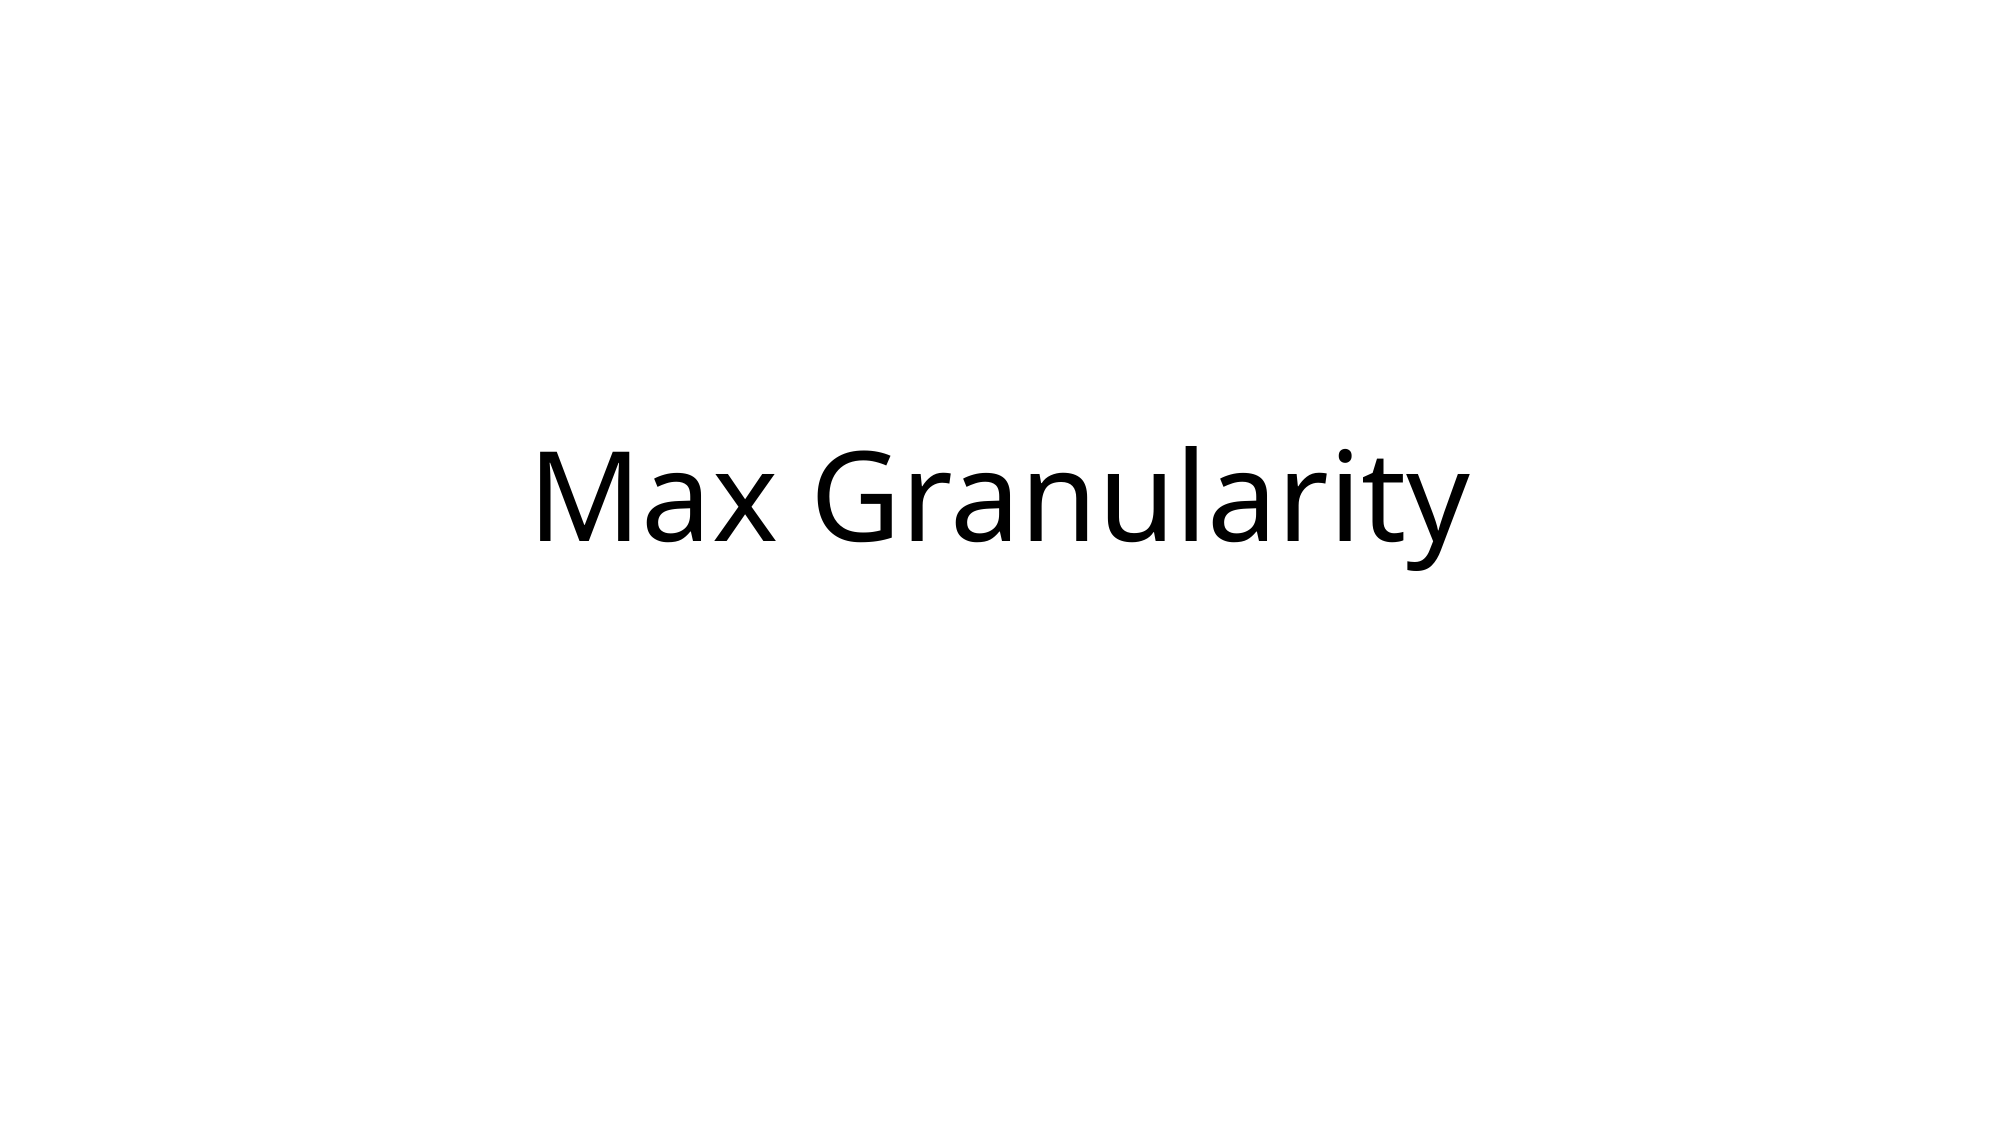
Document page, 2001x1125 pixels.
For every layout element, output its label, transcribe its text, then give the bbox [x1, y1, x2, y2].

title Max Granularity [249, 184, 1750, 576]
